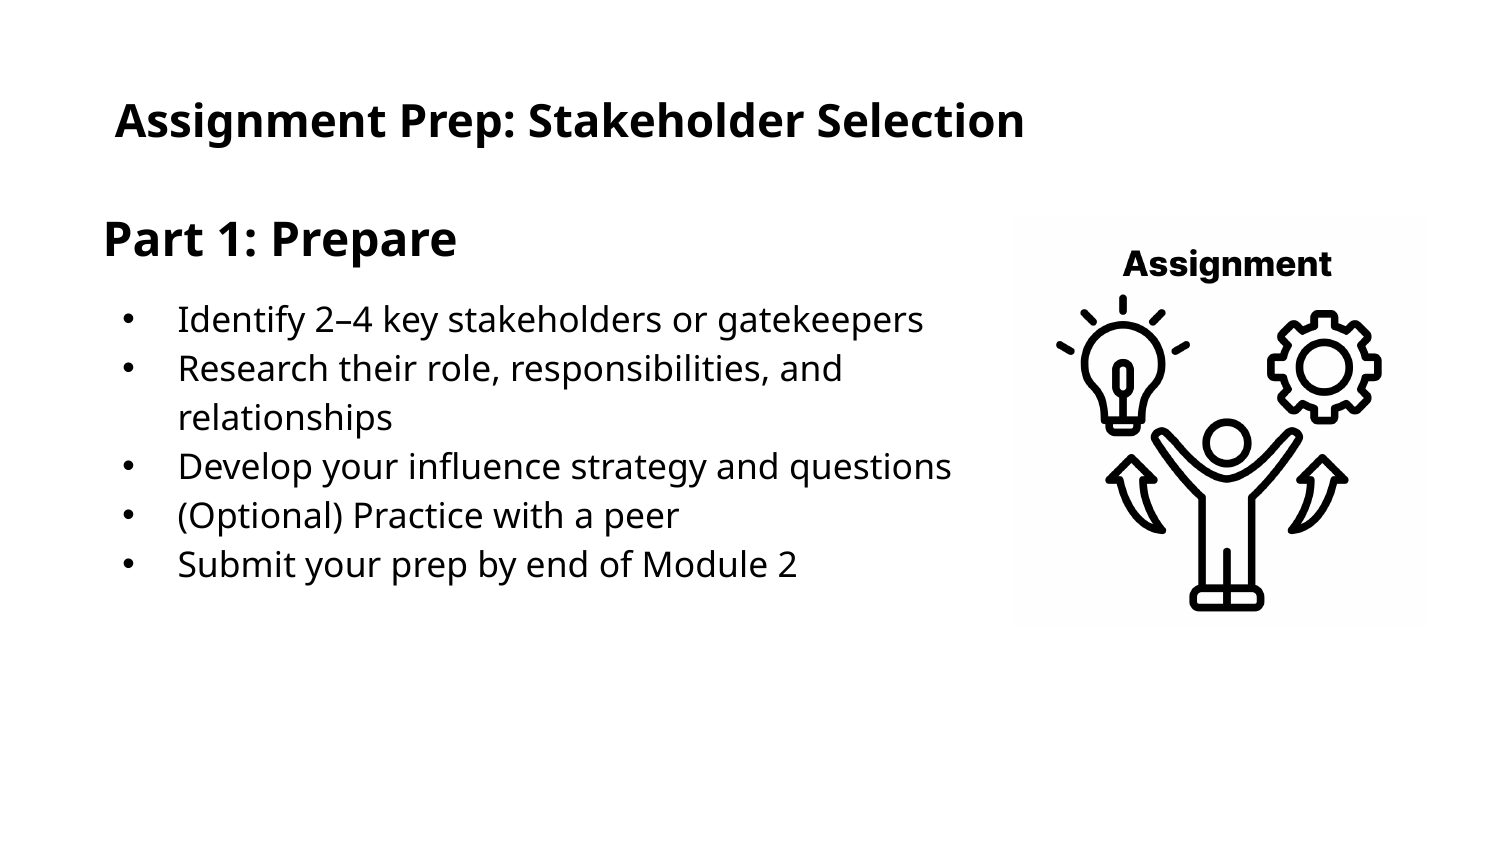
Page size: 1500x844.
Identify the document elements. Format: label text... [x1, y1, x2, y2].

picture [1014, 215, 1428, 629]
title Part 1: Prepare Identify 2–4 key stakeholders or gatekeepers Research their role, responsibilities, and relationships Develop your influence strategy and questions (Optional) Practice with a peer Submit your prep by end of Module 2 [87, 195, 1035, 807]
text_box Assignment Prep: Stakeholder Selection [99, 68, 1332, 159]
